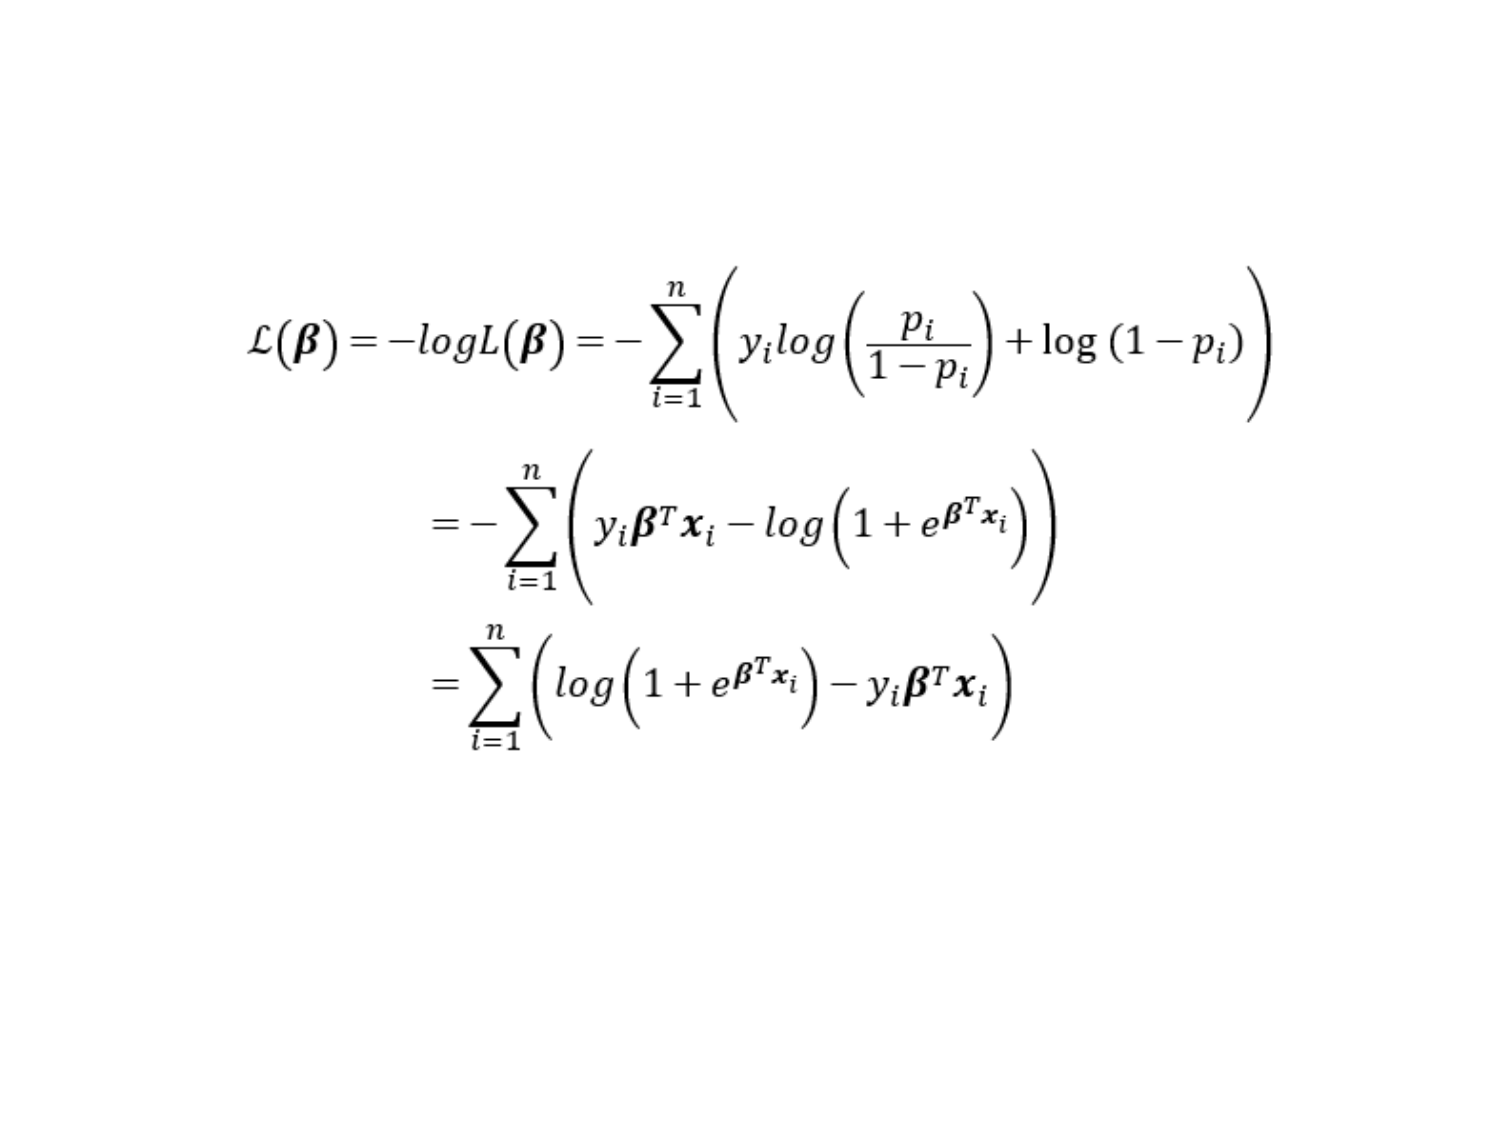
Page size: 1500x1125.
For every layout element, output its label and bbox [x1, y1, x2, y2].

picture [202, 238, 1288, 760]
